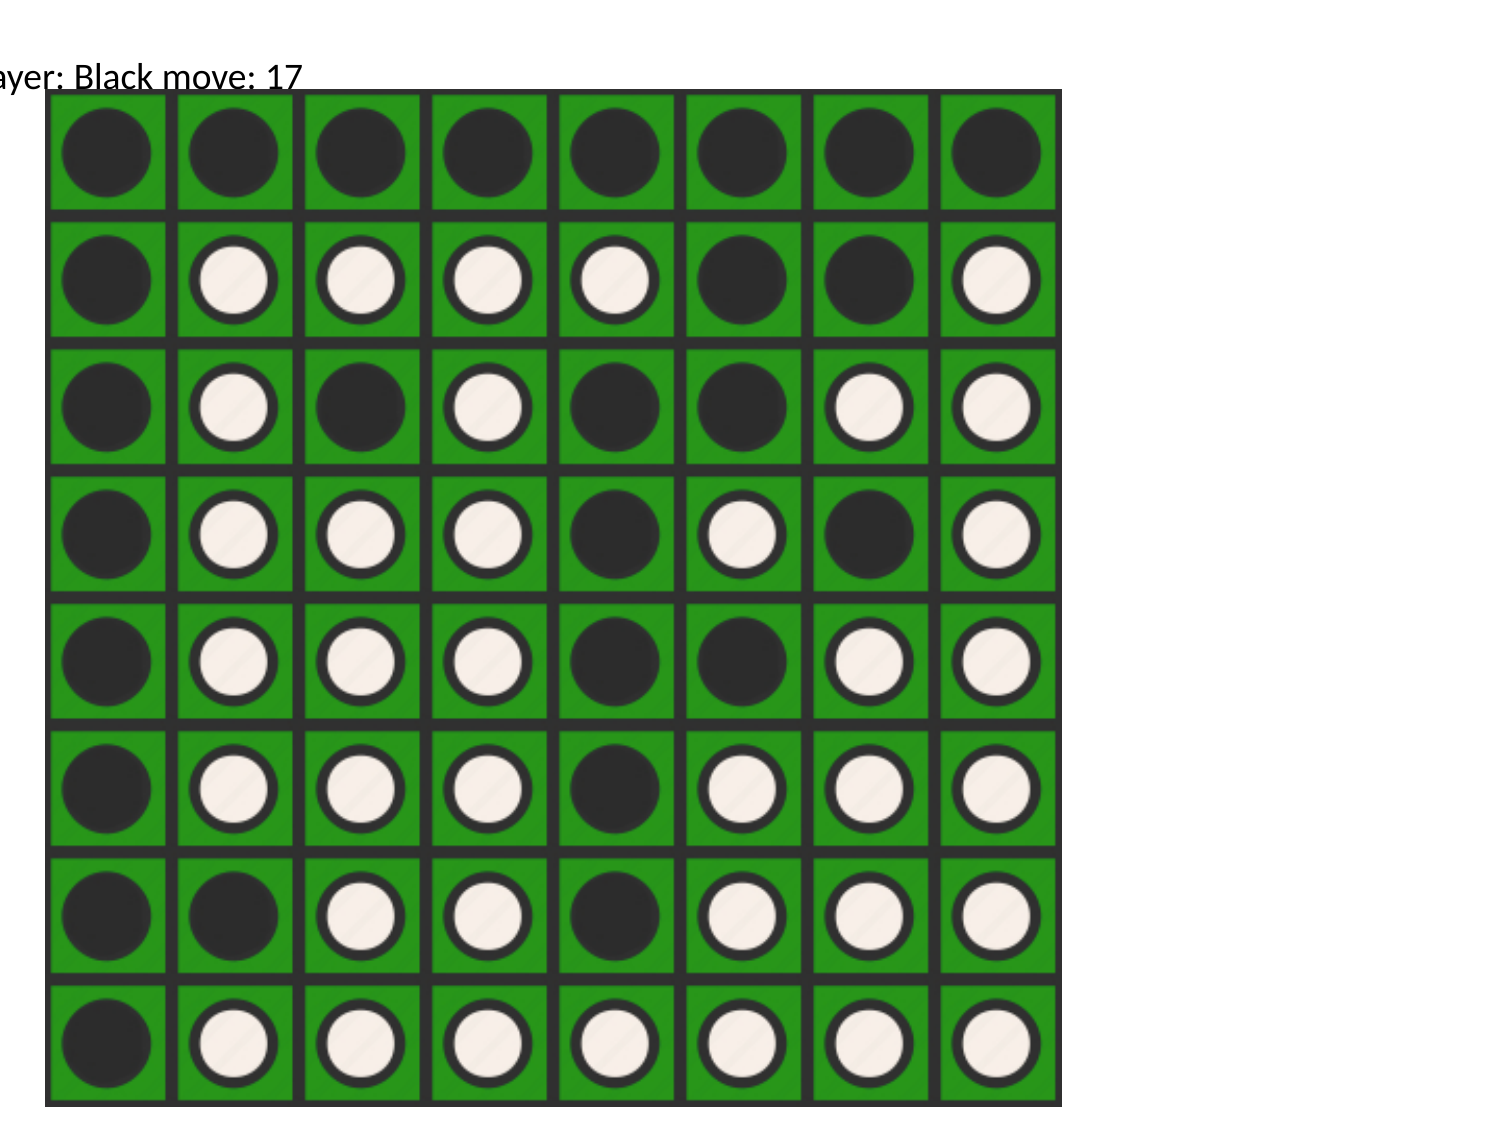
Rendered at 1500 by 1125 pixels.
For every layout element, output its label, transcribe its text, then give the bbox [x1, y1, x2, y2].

text_box turn: 61 player: Black move: 17 [0, 44, 319, 105]
picture [44, 89, 1062, 1107]
